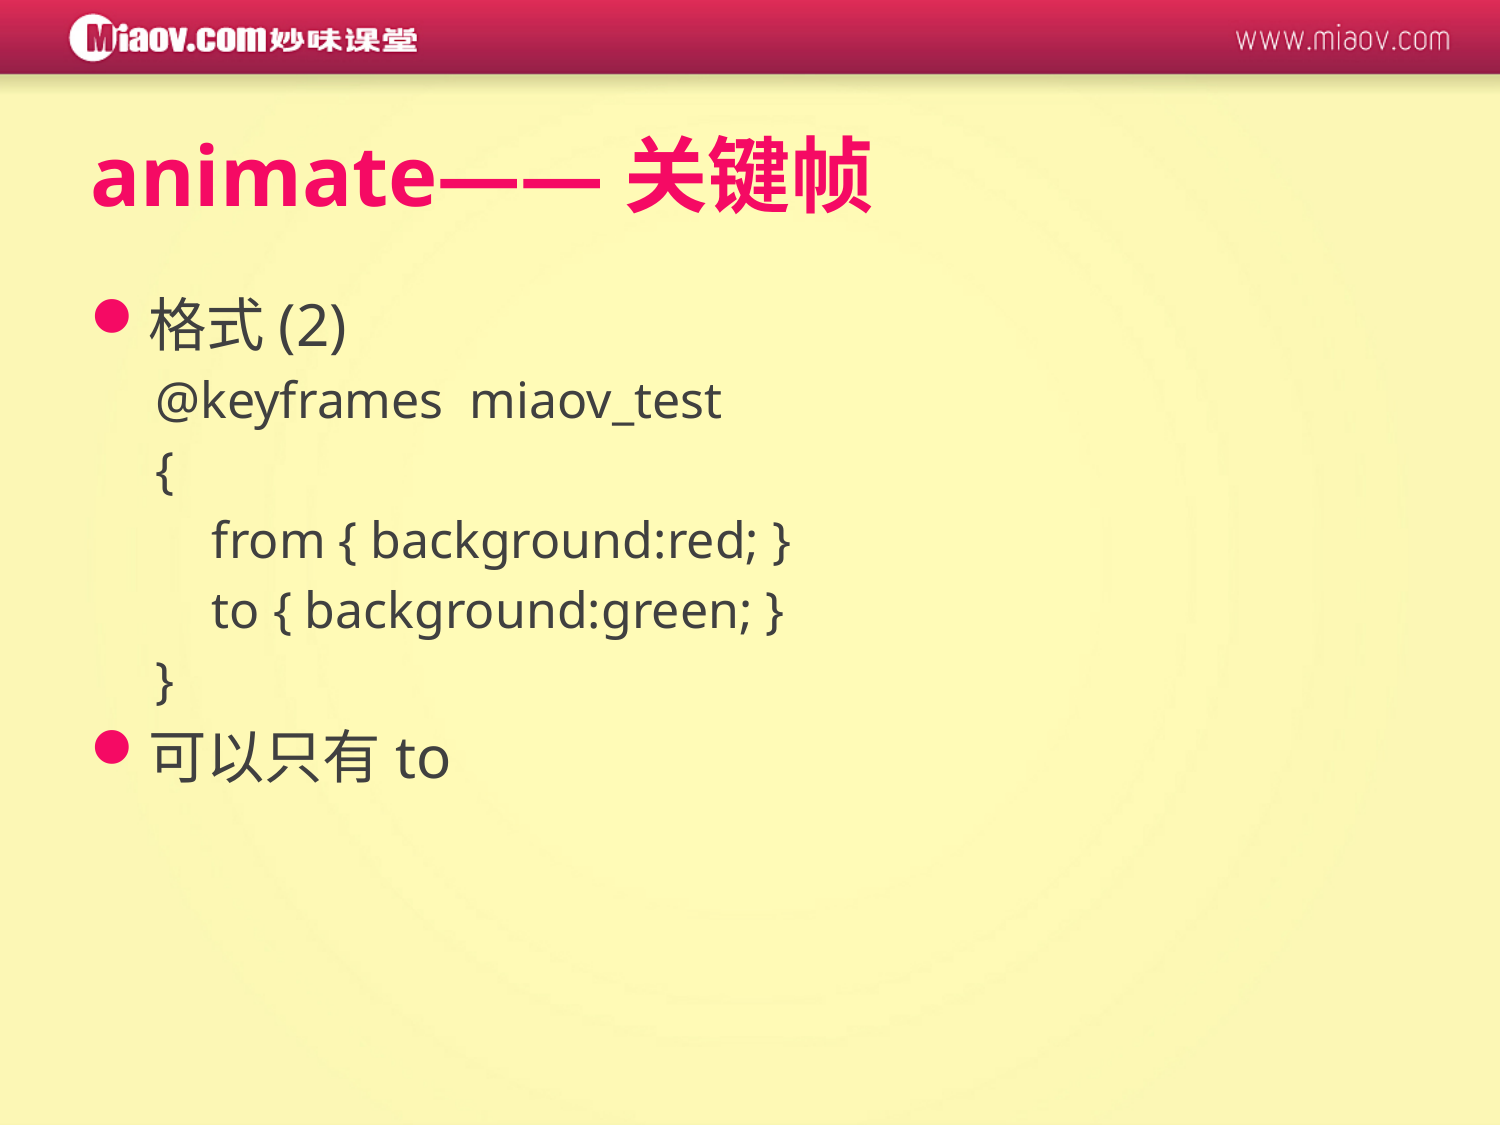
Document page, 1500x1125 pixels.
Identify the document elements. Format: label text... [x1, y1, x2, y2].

title animate——关键帧 [75, 79, 1425, 268]
picture [0, 0, 1500, 1125]
list 格式(2) @keyframes miaov_test { from { background:red; } to { background:green; } } 可以只有to [75, 280, 1425, 1024]
